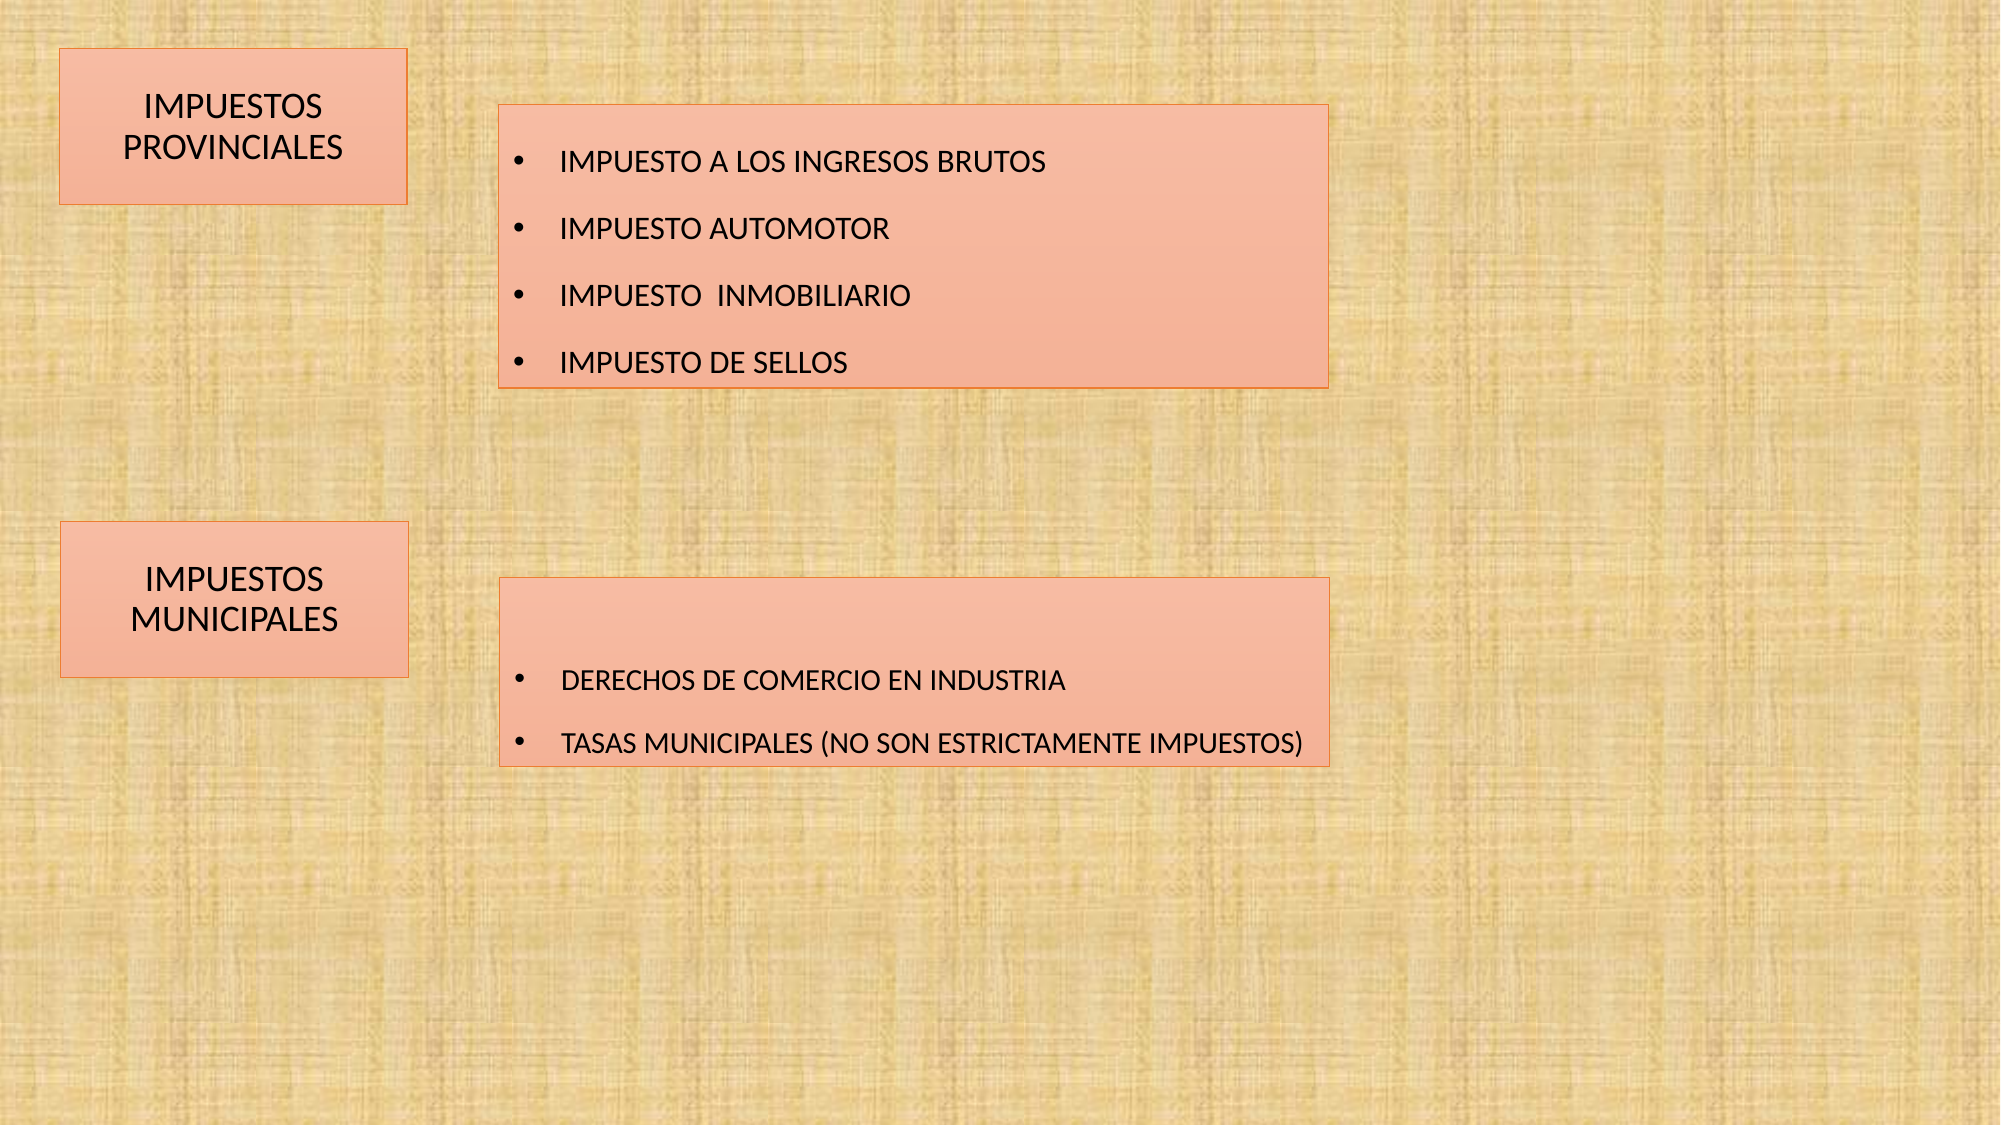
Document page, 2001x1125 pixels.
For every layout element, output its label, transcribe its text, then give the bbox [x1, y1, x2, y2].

picture [0, 0, 2001, 1125]
text_box IMPUESTOS MUNICIPALES [60, 521, 409, 678]
text_box IMPUESTOS PROVINCIALES [59, 48, 408, 205]
text_box DERECHOS DE COMERCIO EN INDUSTRIA TASAS MUNICIPALES (NO SON ESTRICTAMENTE IMPUESTOS) [499, 577, 1330, 767]
text_box IMPUESTO A LOS INGRESOS BRUTOS IMPUESTO AUTOMOTOR IMPUESTO INMOBILIARIO IMPUESTO DE SELLOS [498, 104, 1329, 389]
